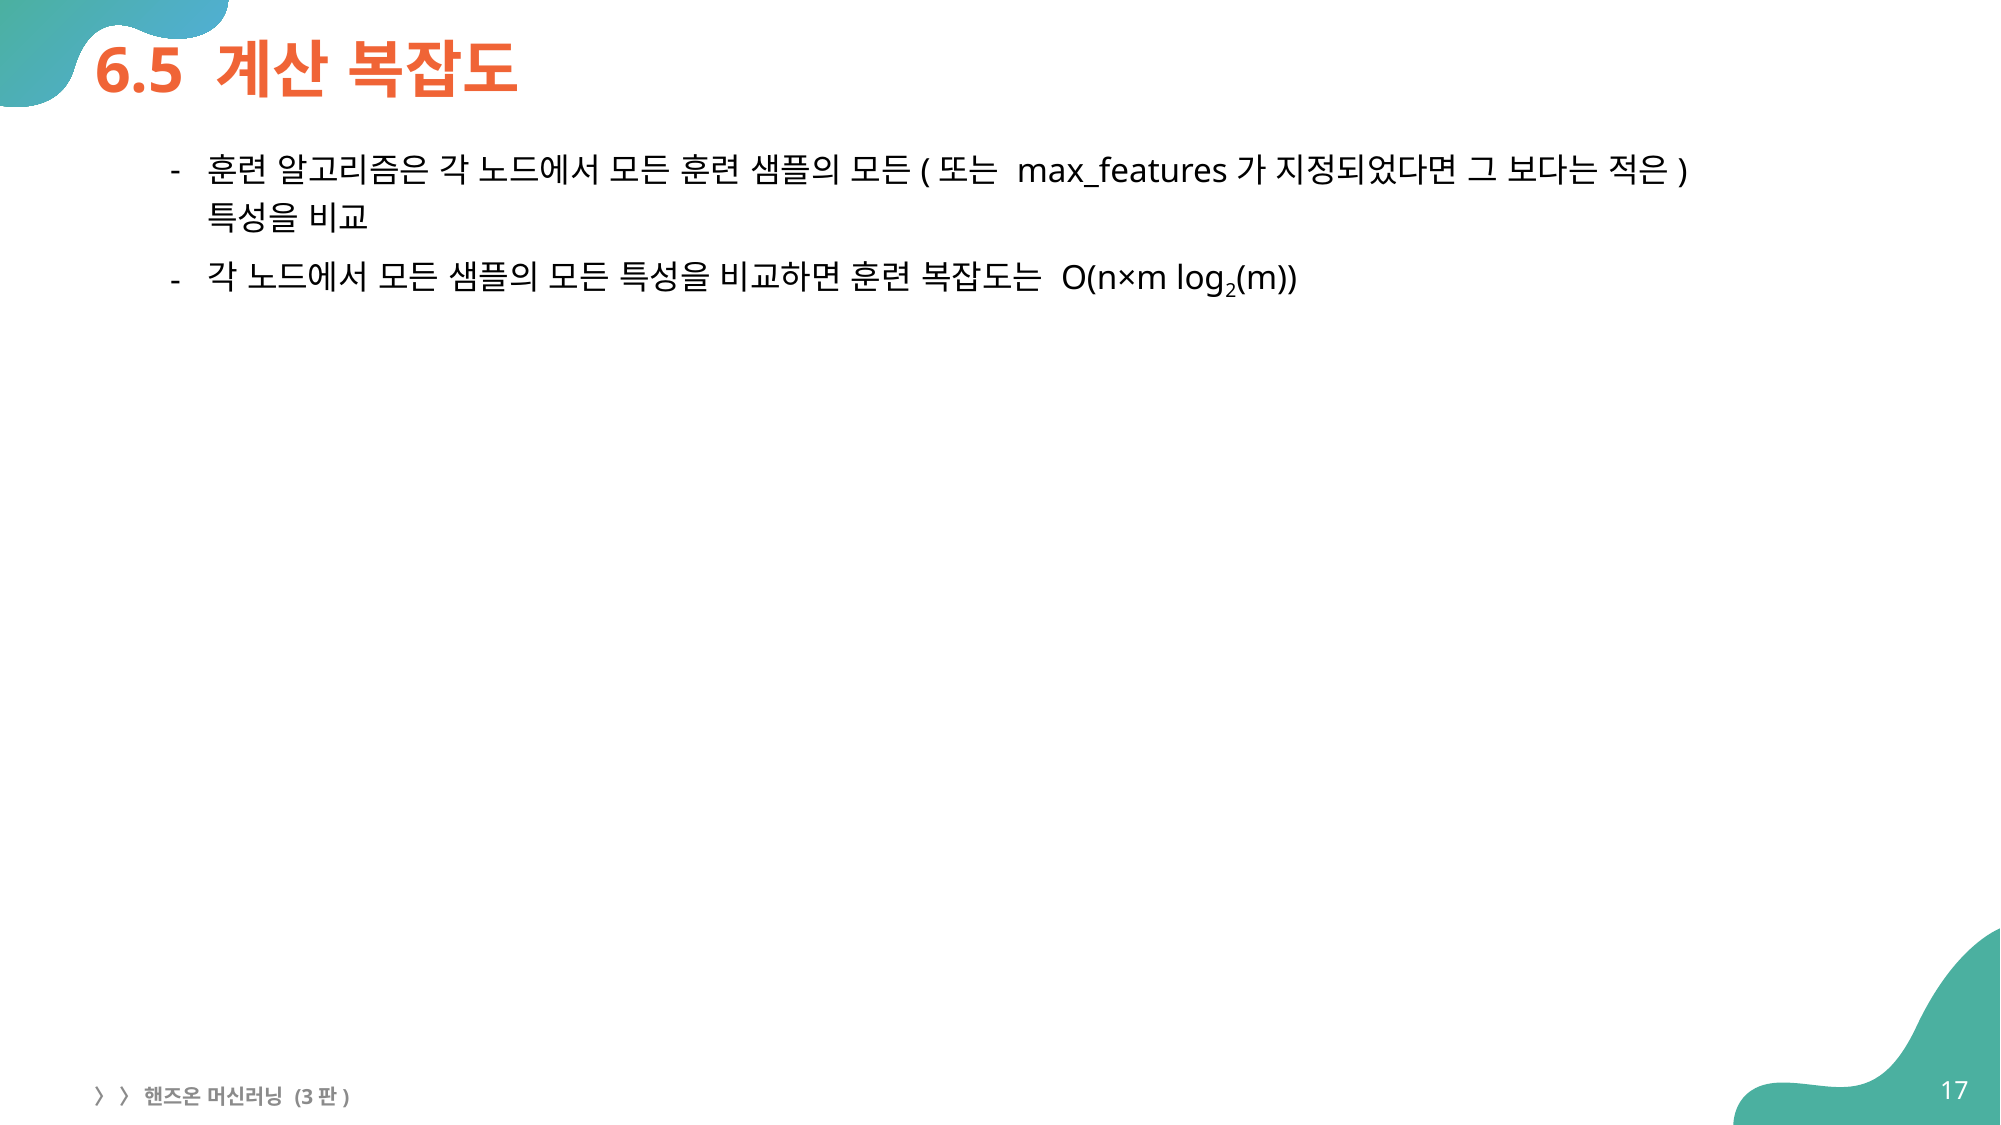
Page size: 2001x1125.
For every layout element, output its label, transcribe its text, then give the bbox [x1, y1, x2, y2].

title 6.5 계산 복잡도 [79, 17, 1931, 128]
footer 〉 〉 핸즈온 머신러닝 (3판) [79, 1078, 755, 1114]
list 훈련 알고리즘은 각 노드에서 모든 훈련 샘플의 모든(또는 max_features가 지정되었다면 그 보다는 적은) 특성을 비교 각 노드에서 모든 샘플의 모든 특성을 비교하면 훈련 복잡도는 O(n×m log2(m)) [79, 133, 1892, 1047]
slide_number 17 [1917, 1061, 1984, 1122]
